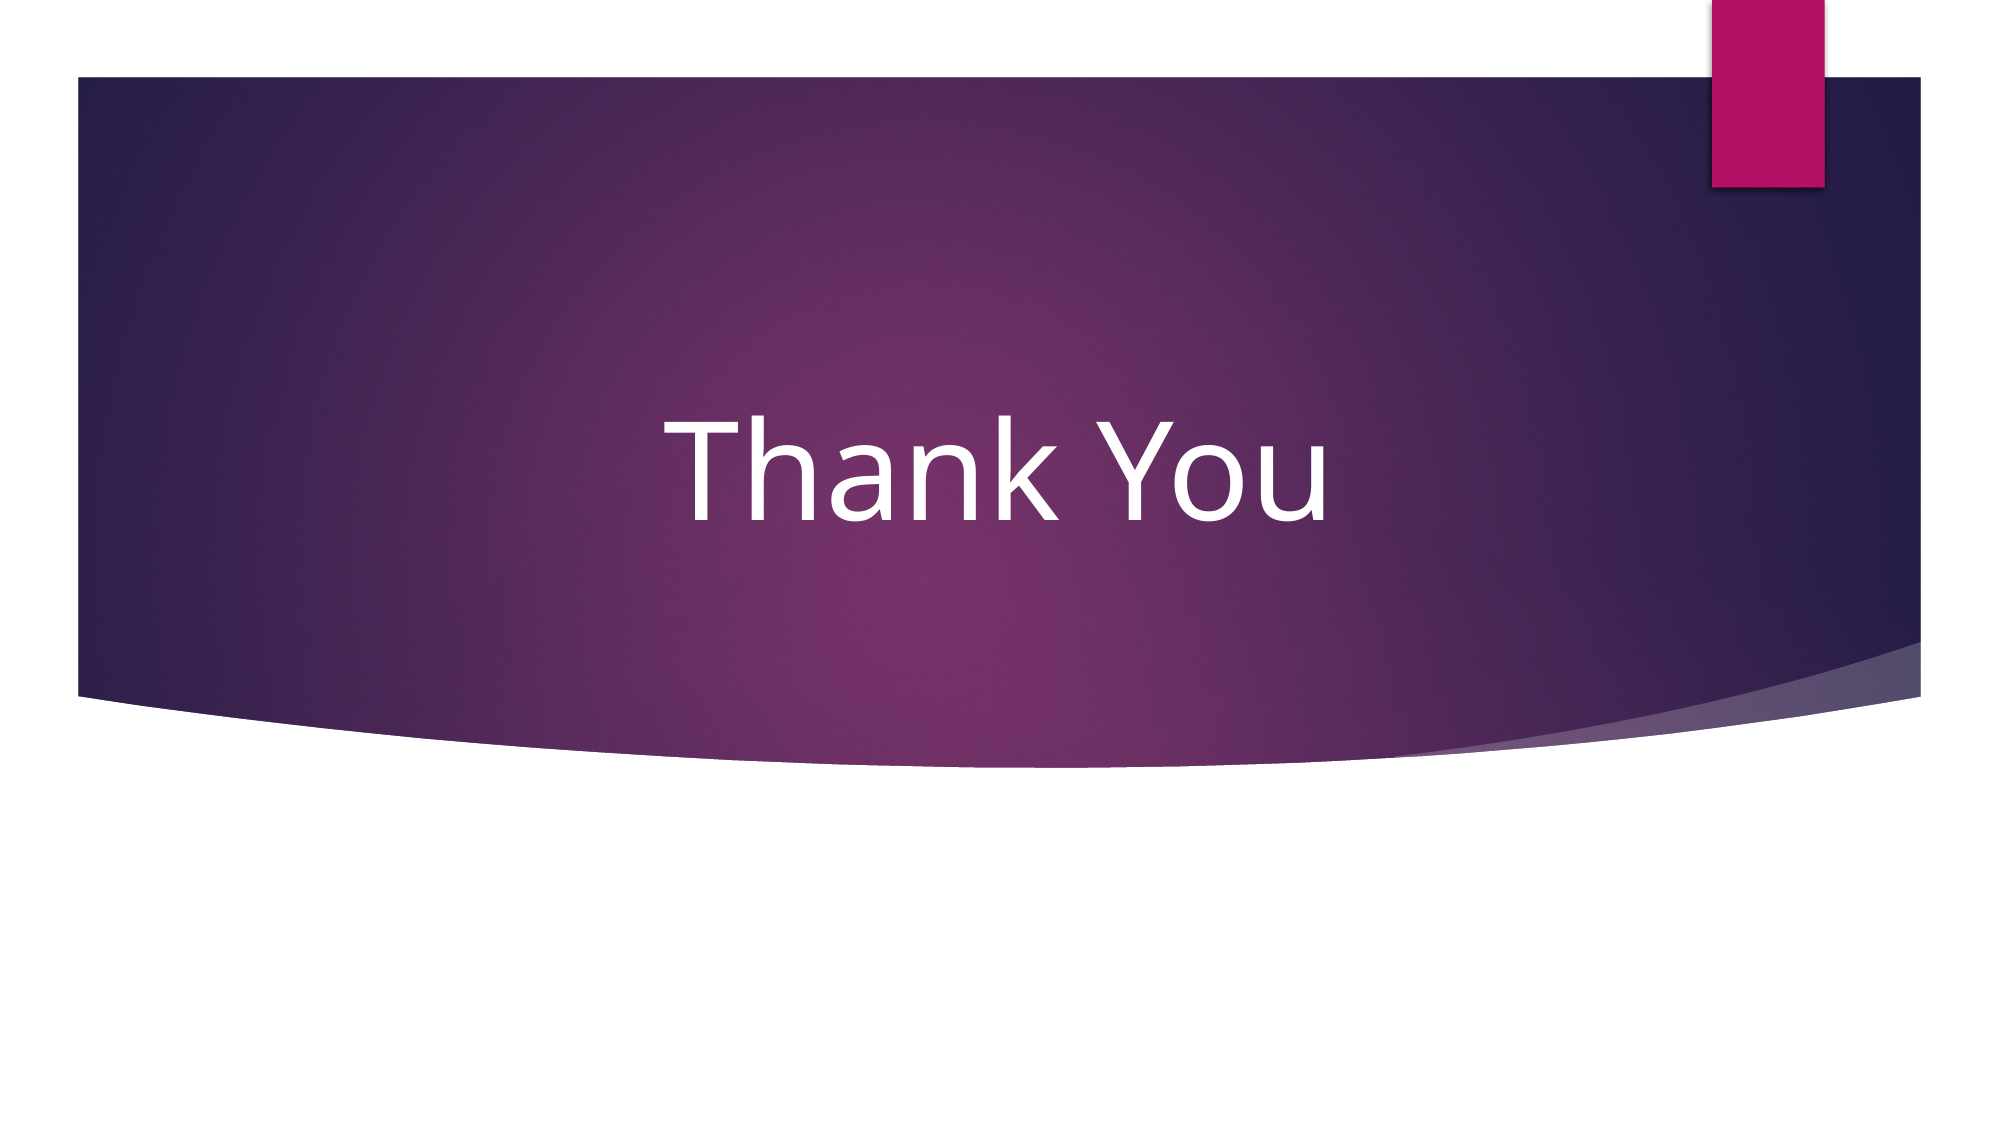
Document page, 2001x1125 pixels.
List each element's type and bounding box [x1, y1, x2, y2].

text_box [0, 0, 2000, 1125]
